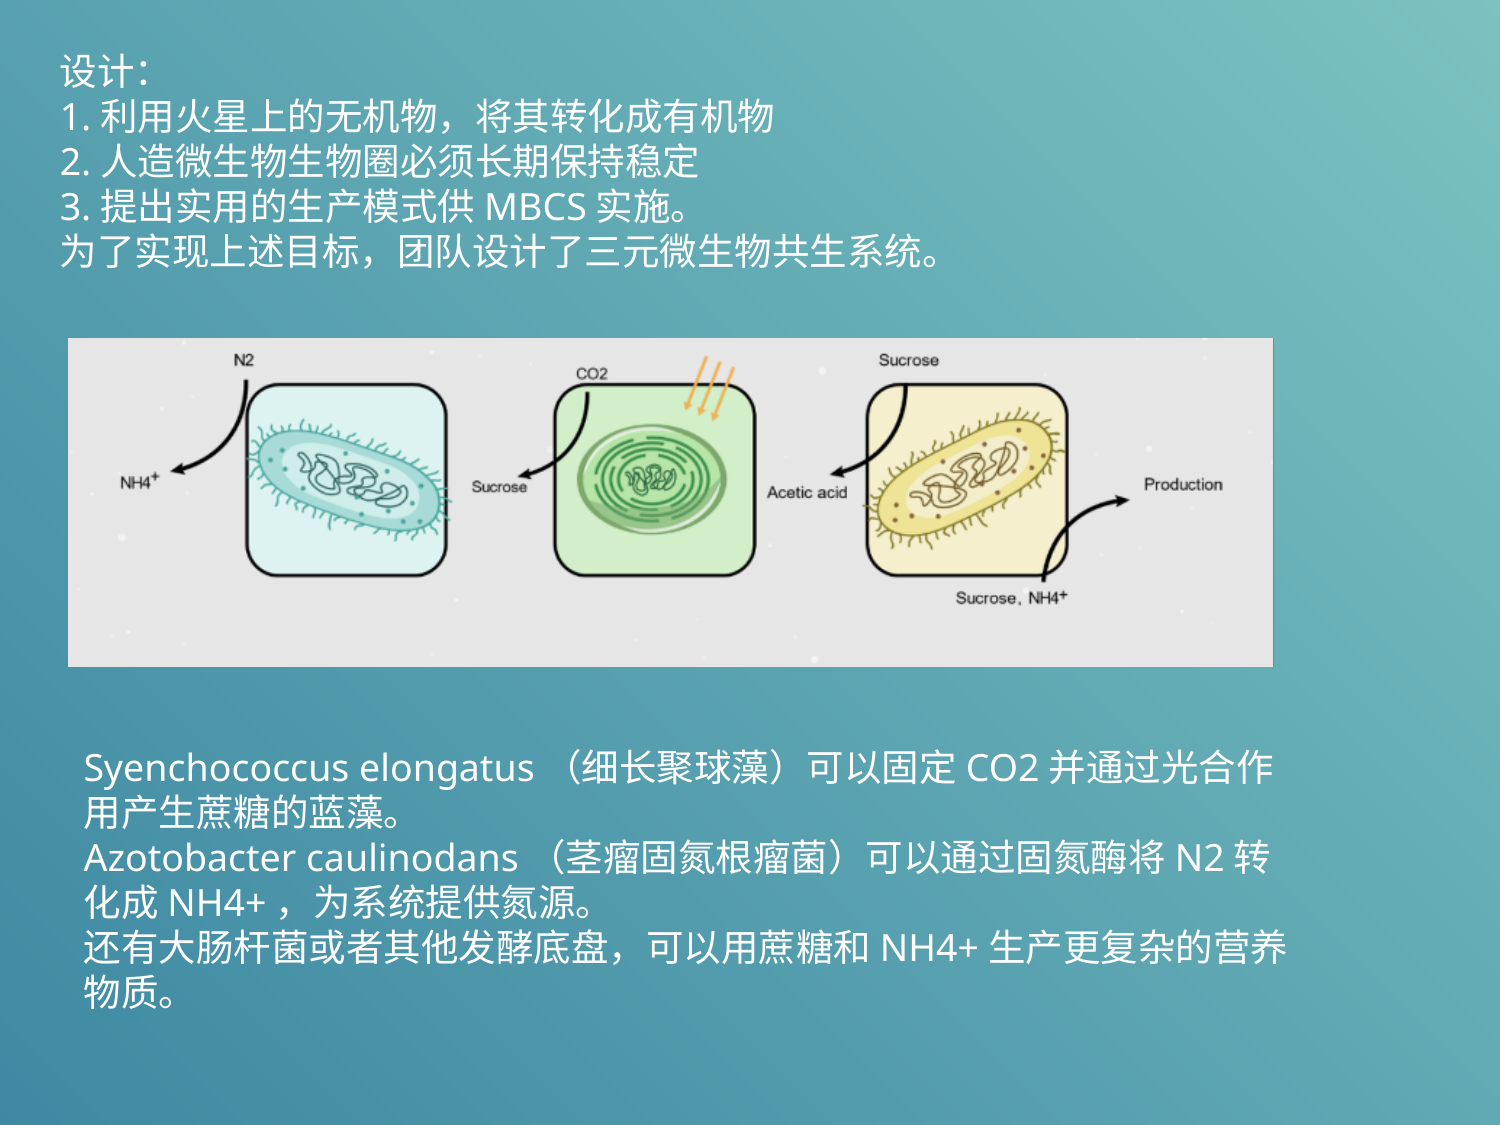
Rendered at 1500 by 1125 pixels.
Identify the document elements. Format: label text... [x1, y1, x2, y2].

text_box Syenchococcus elongatus（细长聚球藻）可以固定CO2并通过光合作用产生蔗糖的蓝藻。 Azotobacter caulinodans（茎瘤固氮根瘤菌）可以通过固氮酶将N2转化成NH4+，为系统提供氮源。 还有大肠杆菌或者其他发酵底盘，可以用蔗糖和NH4+生产更复杂的营养物质。 [68, 736, 1315, 1022]
picture [68, 338, 1275, 667]
text_box 设计： 1.利用火星上的无机物，将其转化成有机物 2.人造微生物生物圈必须长期保持稳定 3.提出实用的生产模式供MBCS实施。 为了实现上述目标，团队设计了三元微生物共生系统。 [44, 40, 1057, 281]
